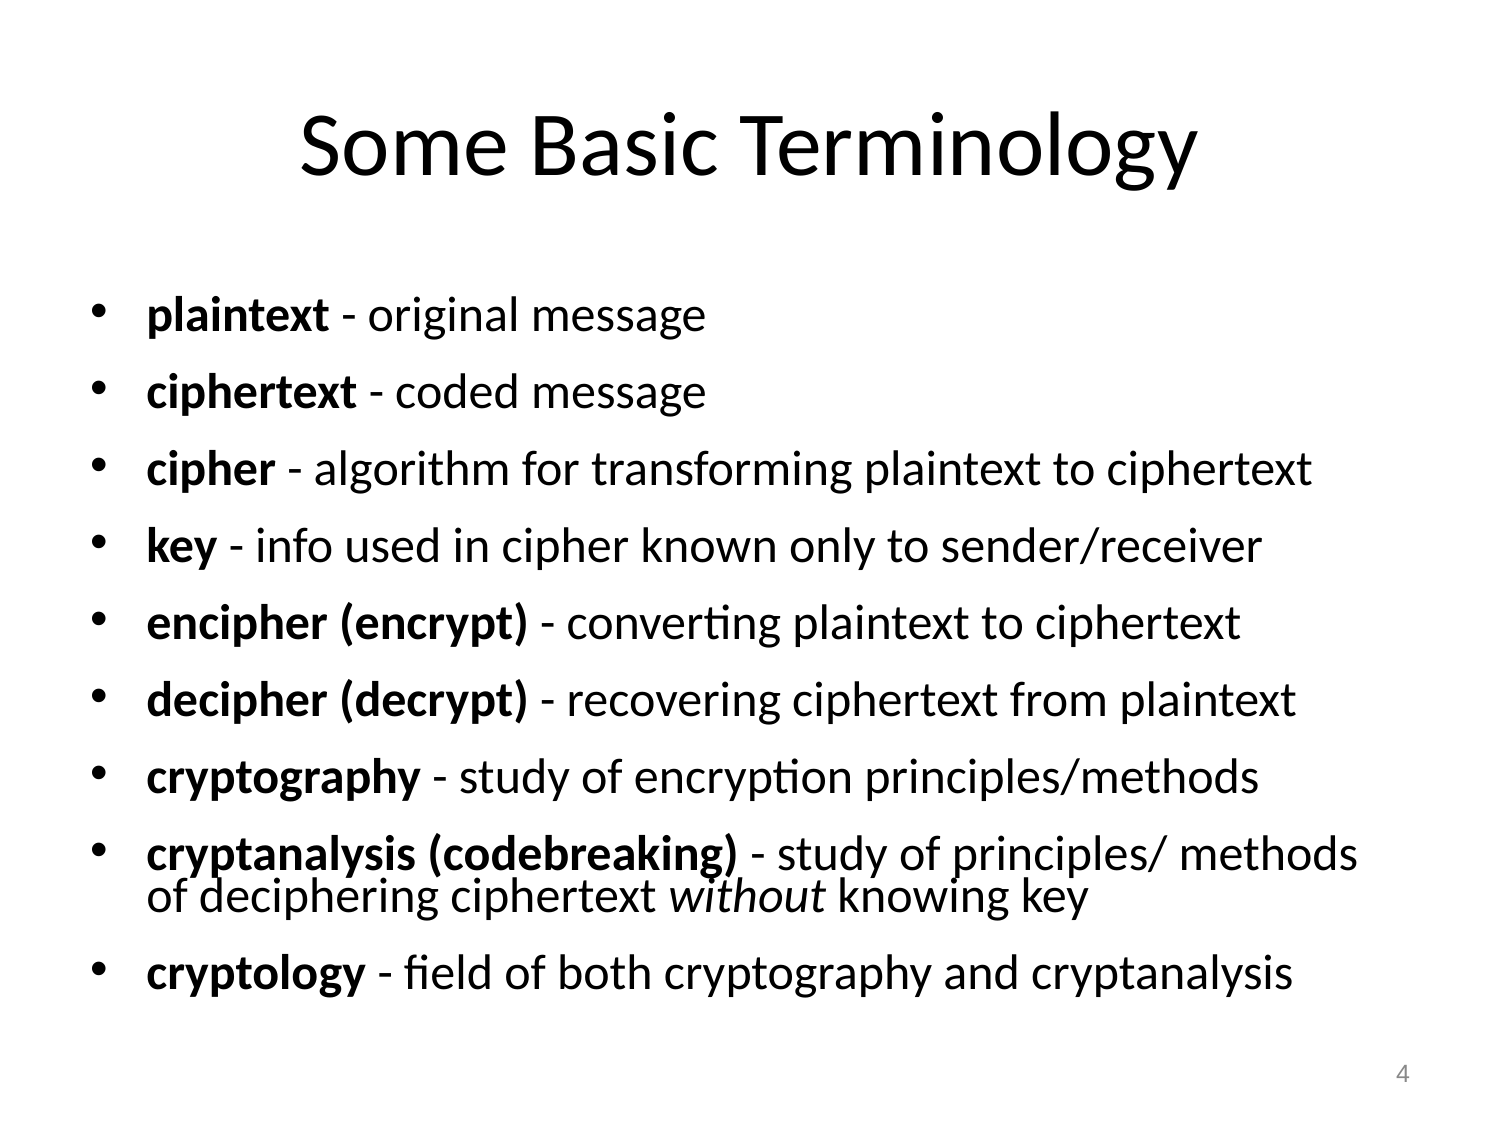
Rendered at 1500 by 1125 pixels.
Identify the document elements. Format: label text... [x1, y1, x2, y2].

list plaintext - original message ciphertext - coded message cipher - algorithm for transforming plaintext to ciphertext key - info used in cipher known only to sender/receiver encipher (encrypt) - converting plaintext to ciphertext decipher (decrypt) - recovering ciphertext from plaintext cryptography - study of encryption principles/methods cryptanalysis (codebreaking) - study of principles/ methods of deciphering ciphertext without knowing key cryptology - field of both cryptography and cryptanalysis [75, 290, 1425, 1075]
title Some Basic Terminology [75, 45, 1425, 233]
slide_number 4 [1074, 1042, 1425, 1103]
